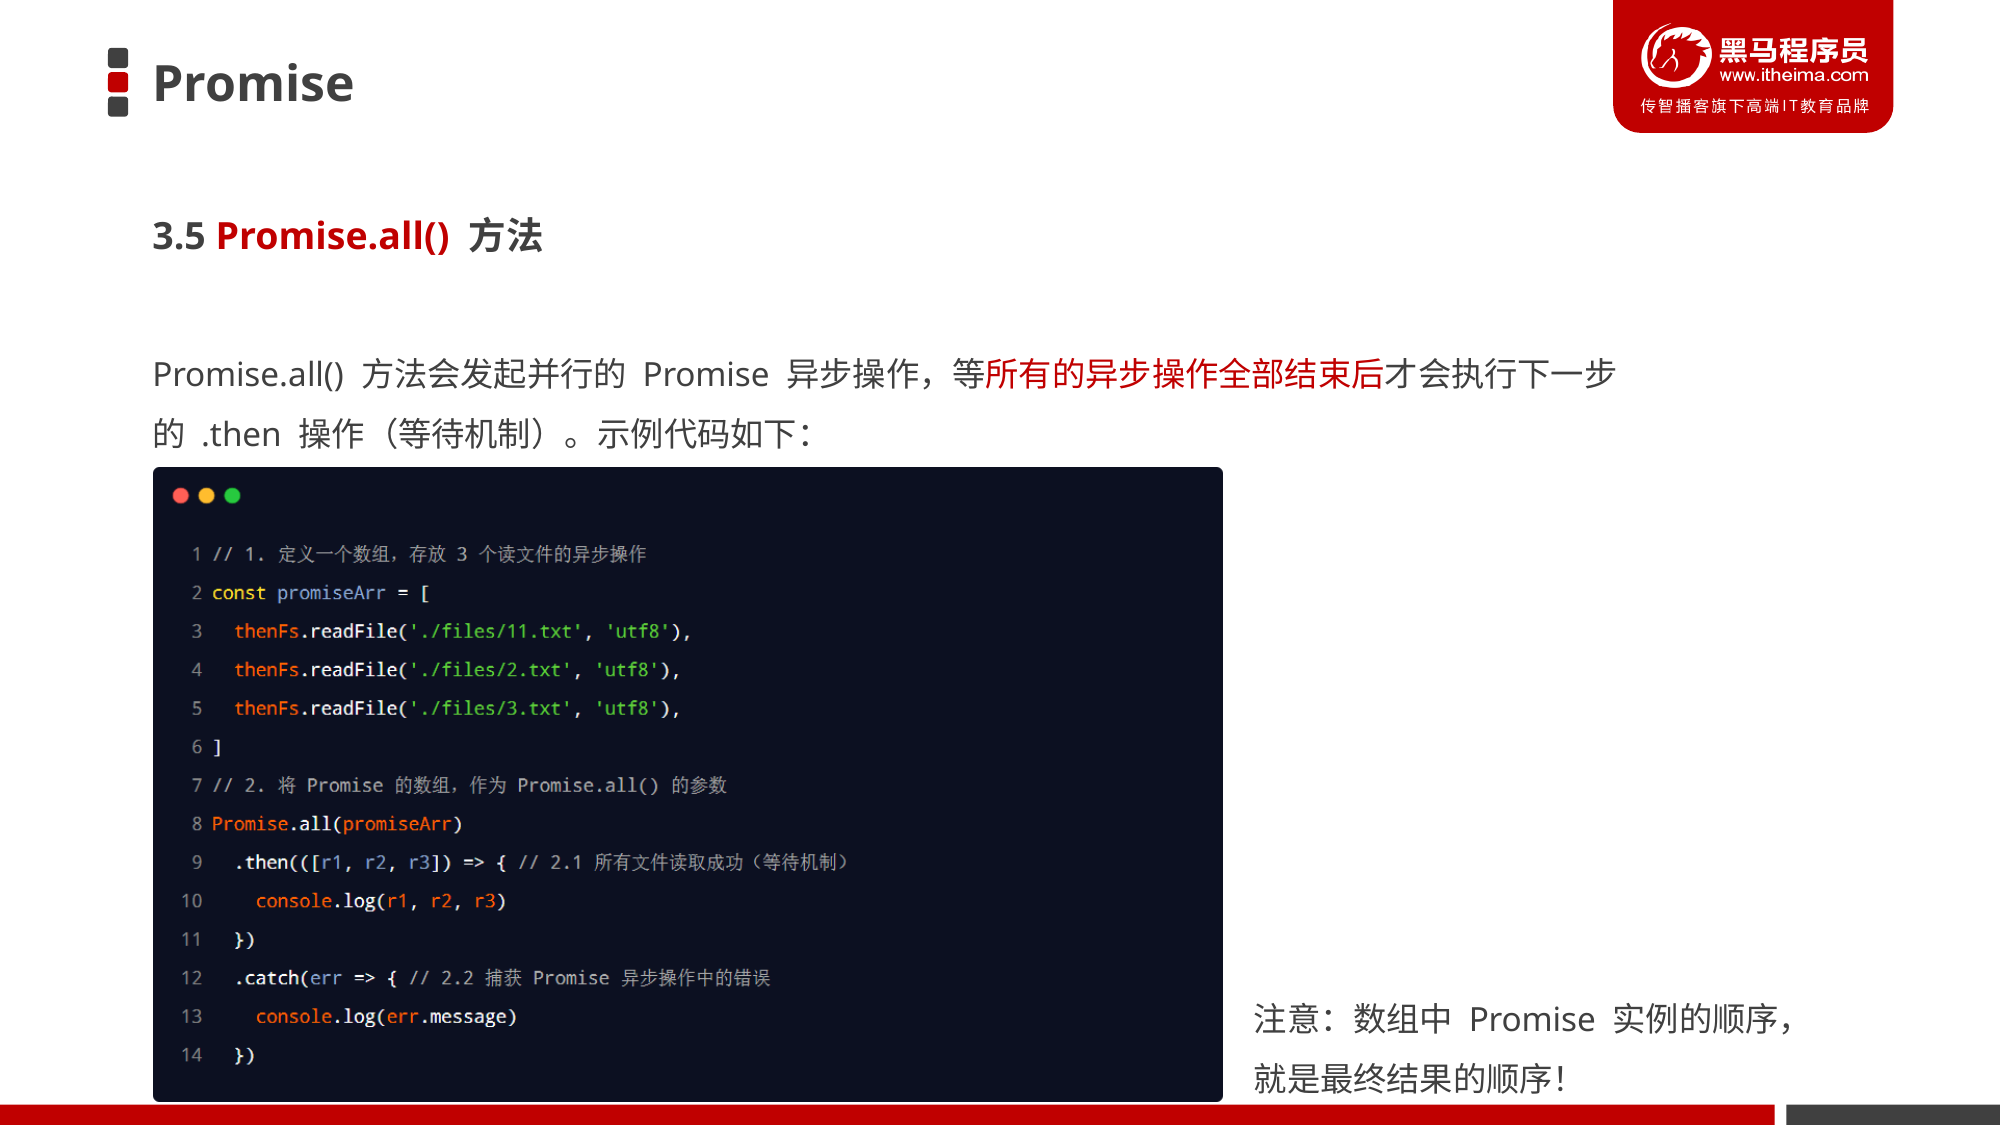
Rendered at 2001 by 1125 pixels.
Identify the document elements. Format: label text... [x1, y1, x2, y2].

title Promise [137, 38, 1577, 124]
picture [1616, 11, 1894, 125]
list 3.5 Promise.all() 方法 [137, 192, 1753, 277]
picture [153, 467, 1224, 1102]
text_box 注意：数组中 Promise 实例的顺序，就是最终结果的顺序！ [1239, 970, 1803, 1106]
list Promise.all() 方法会发起并行的 Promise 异步操作，等所有的异步操作全部结束后才会执行下一步的 .then 操作（等待机制）。示例代码如下： [137, 326, 1753, 472]
